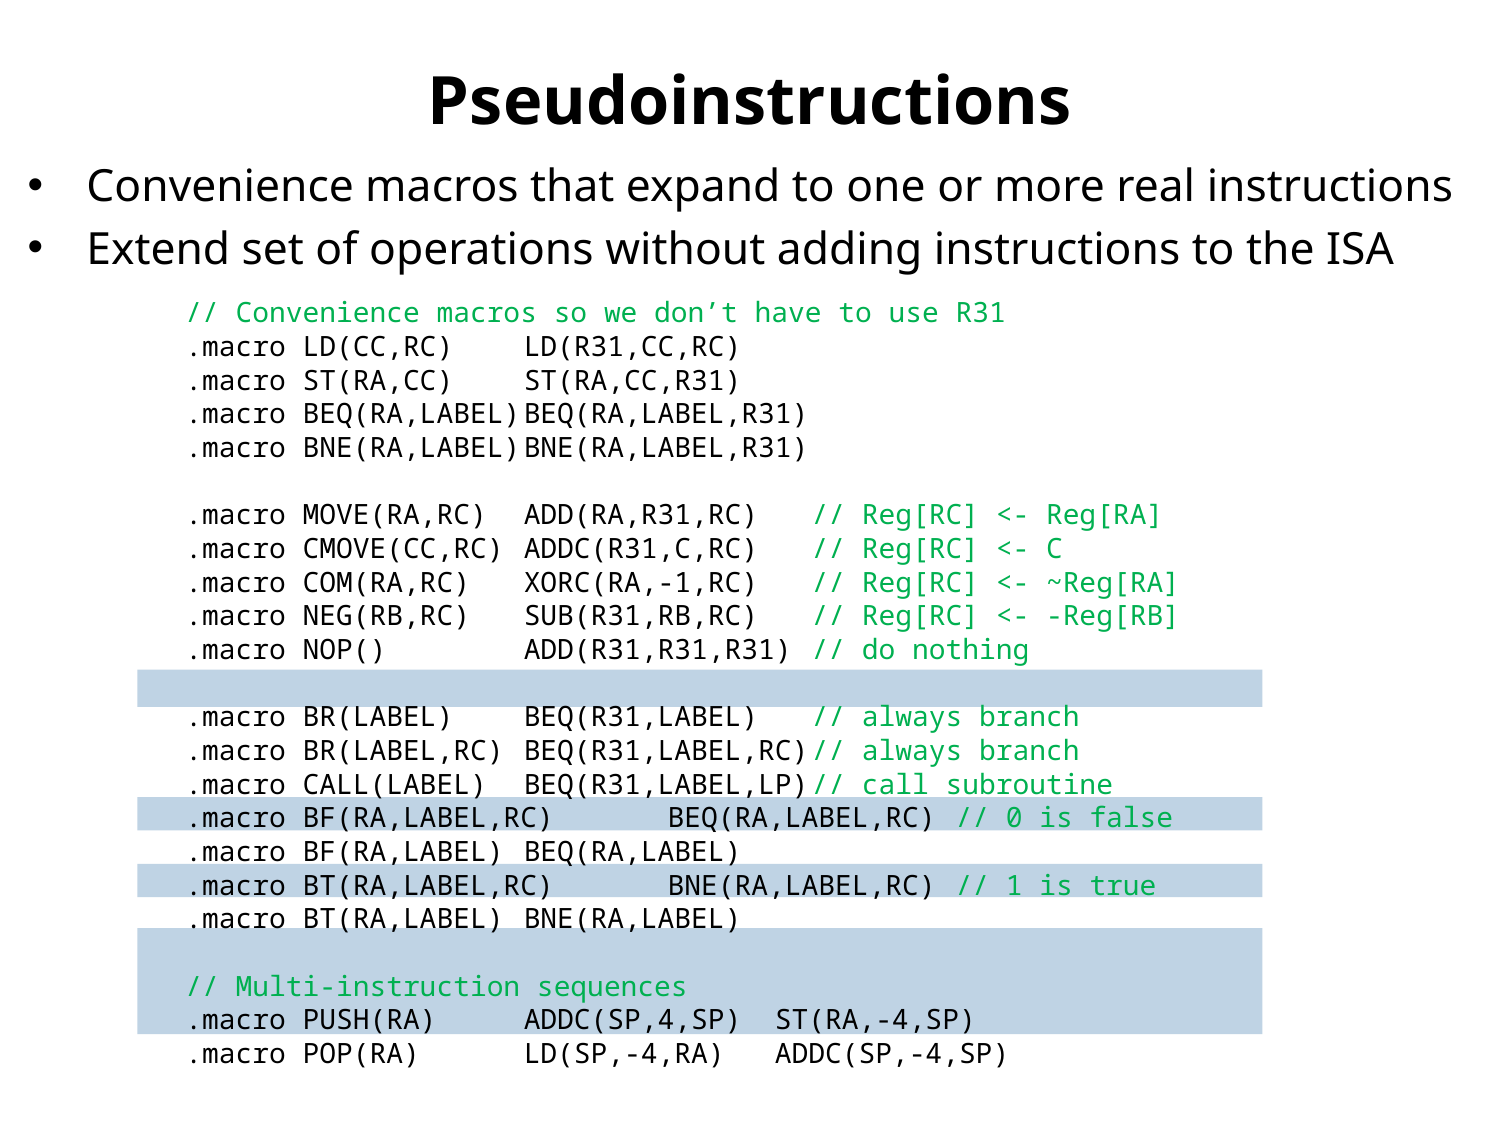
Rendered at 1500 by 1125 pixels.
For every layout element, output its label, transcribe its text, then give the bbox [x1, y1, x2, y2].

title Pseudoinstructions [74, 44, 1426, 149]
text_box [137, 669, 170, 707]
list Convenience macros that expand to one or more real instructions Extend set of operations without adding instructions to the ISA [12, 149, 1488, 288]
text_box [137, 796, 1263, 898]
text_box // Convenience macros so we don’t have to use R31 .macro LD(CC,RC) LD(R31,CC,RC) .macro ST(RA,CC) ST(RA,CC,R31) .macro BEQ(RA,LABEL) BEQ(RA,LABEL,R31) .macro BNE(RA,LABEL) BNE(RA,LABEL,R31) .macro MOVE(RA,RC) ADD(RA,R31,RC) // Reg[RC] <- Reg[RA] .macro CMOVE(CC,RC) ADDC(R31,C,RC) // Reg[RC] <- C .macro COM(RA,RC) XORC(RA,-1,RC) // Reg[RC] <- ~Reg[RA] .macro NEG(RB,RC) SUB(R31,RB,RC) // Reg[RC] <- -Reg[RB] .macro NOP() ADD(R31,R31,R31) // do nothing .macro BR(LABEL) BEQ(R31,LABEL) // always branch .macro BR(LABEL,RC) BEQ(R31,LABEL,RC) // always branch .macro CALL(LABEL) BEQ(R31,LABEL,LP) // call subroutine .macro BF(RA,LABEL,RC) BEQ(RA,LABEL,RC) // 0 is false .macro BF(RA,LABEL) BEQ(RA,LABEL) .macro BT(RA,LABEL,RC) BNE(RA,LABEL,RC) // 1 is true .macro BT(RA,LABEL) BNE(RA,LABEL) // Multi-instruction sequences .macro PUSH(RA) ADDC(SP,4,SP) ST(RA,-4,SP) .macro POP(RA) LD(SP,-4,RA) ADDC(SP,-4,SP) [170, 287, 1318, 1088]
text_box [137, 928, 170, 1035]
